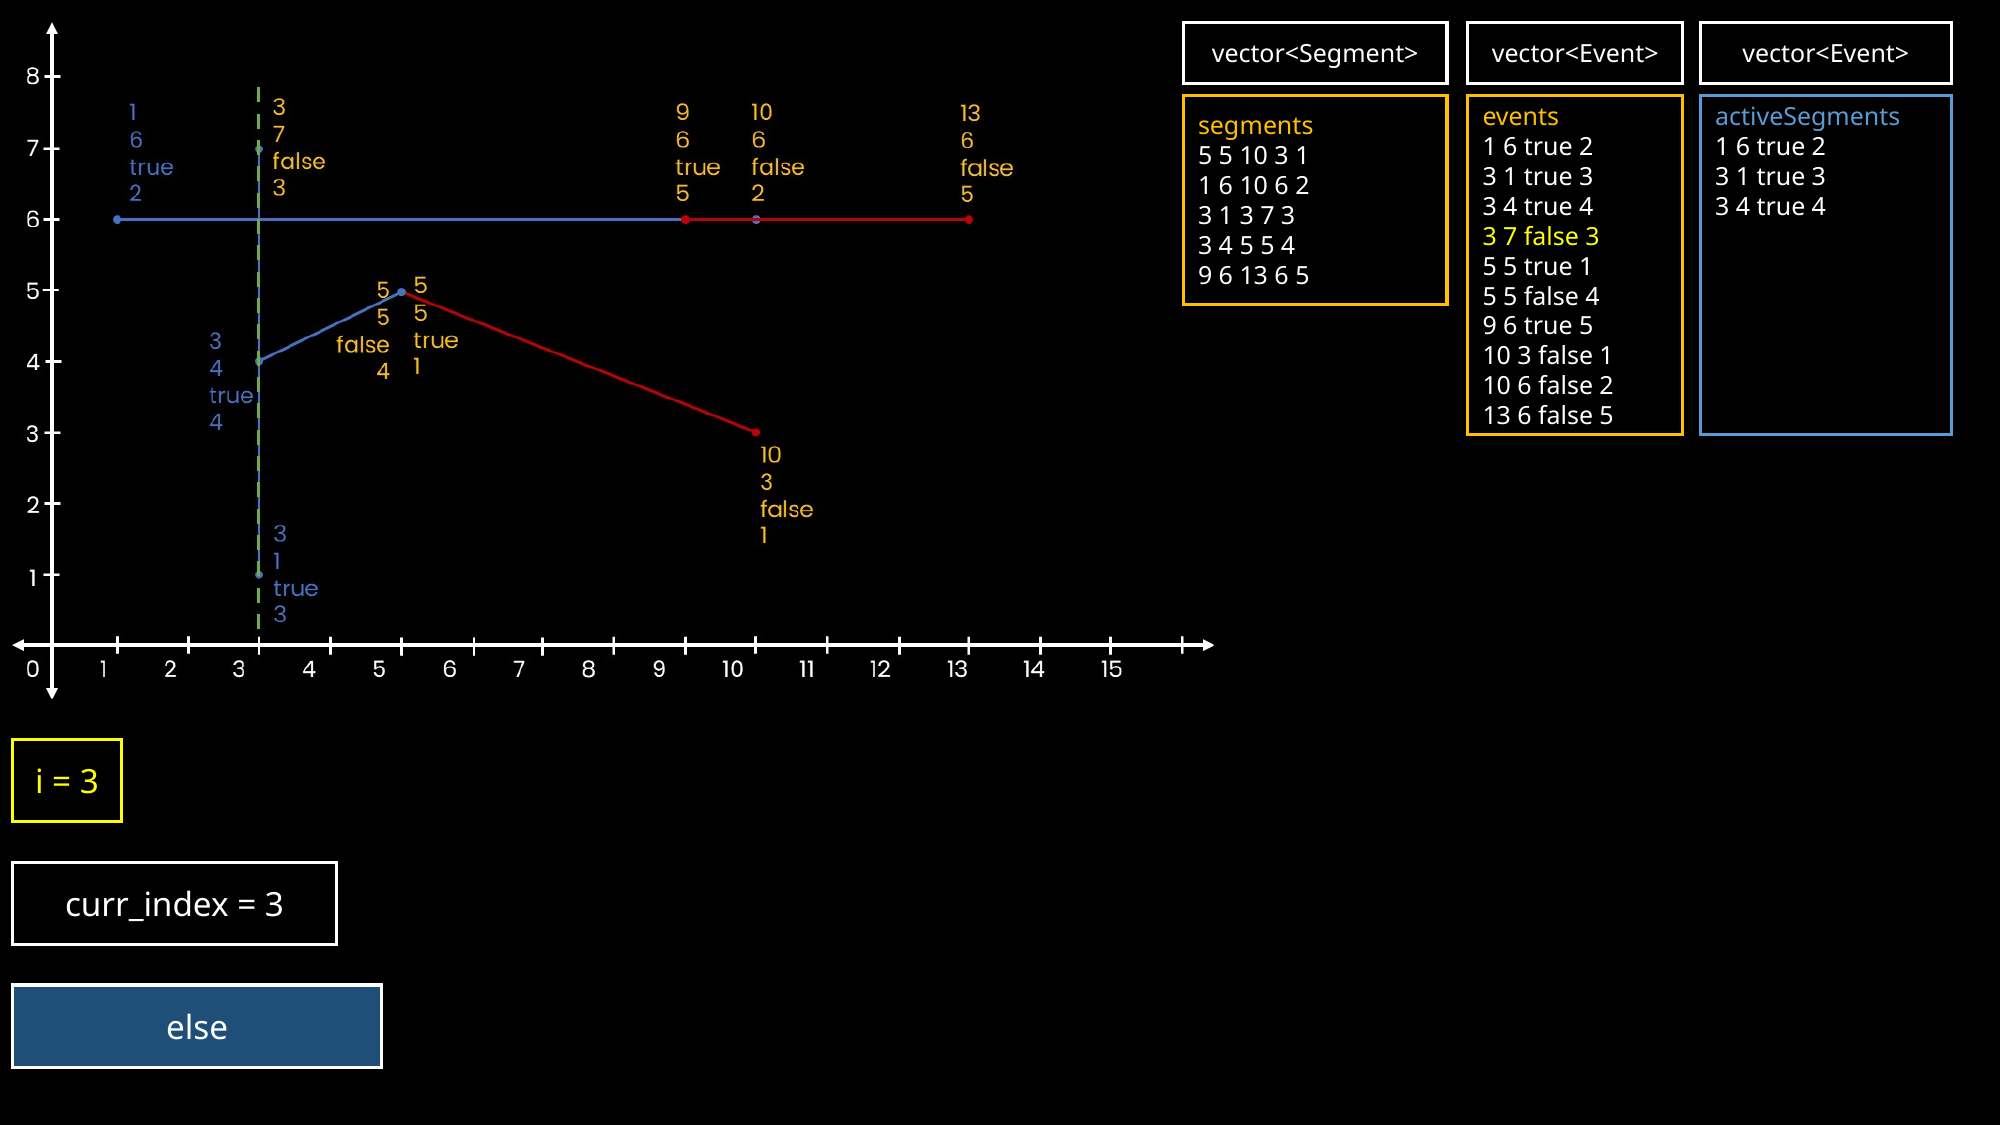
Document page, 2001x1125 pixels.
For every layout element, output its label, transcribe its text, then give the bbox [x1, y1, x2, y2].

text_box vector<Event> [1699, 22, 1952, 84]
text_box vector<Segment> [1214, 22, 1448, 84]
text_box else [12, 984, 383, 1068]
picture [12, 22, 1214, 699]
text_box activeSegments 1 6 true 2 3 1 true 3 3 4 true 4 [1699, 94, 1952, 436]
text_box vector<Event> [1467, 22, 1684, 84]
text_box curr_index = 3 [12, 861, 338, 945]
text_box segments 5 5 10 3 1 1 6 10 6 2 3 1 3 7 3 3 4 5 5 4 9 6 13 6 5 [1214, 94, 1448, 305]
text_box events 1 6 true 2 3 1 true 3 3 4 true 4 3 7 false 3 5 5 true 1 5 5 false 4 9 6 true 5 10 3 false 1 10 6 false 2 13 6 false 5 [1467, 94, 1684, 436]
text_box i = 3 [12, 738, 122, 822]
